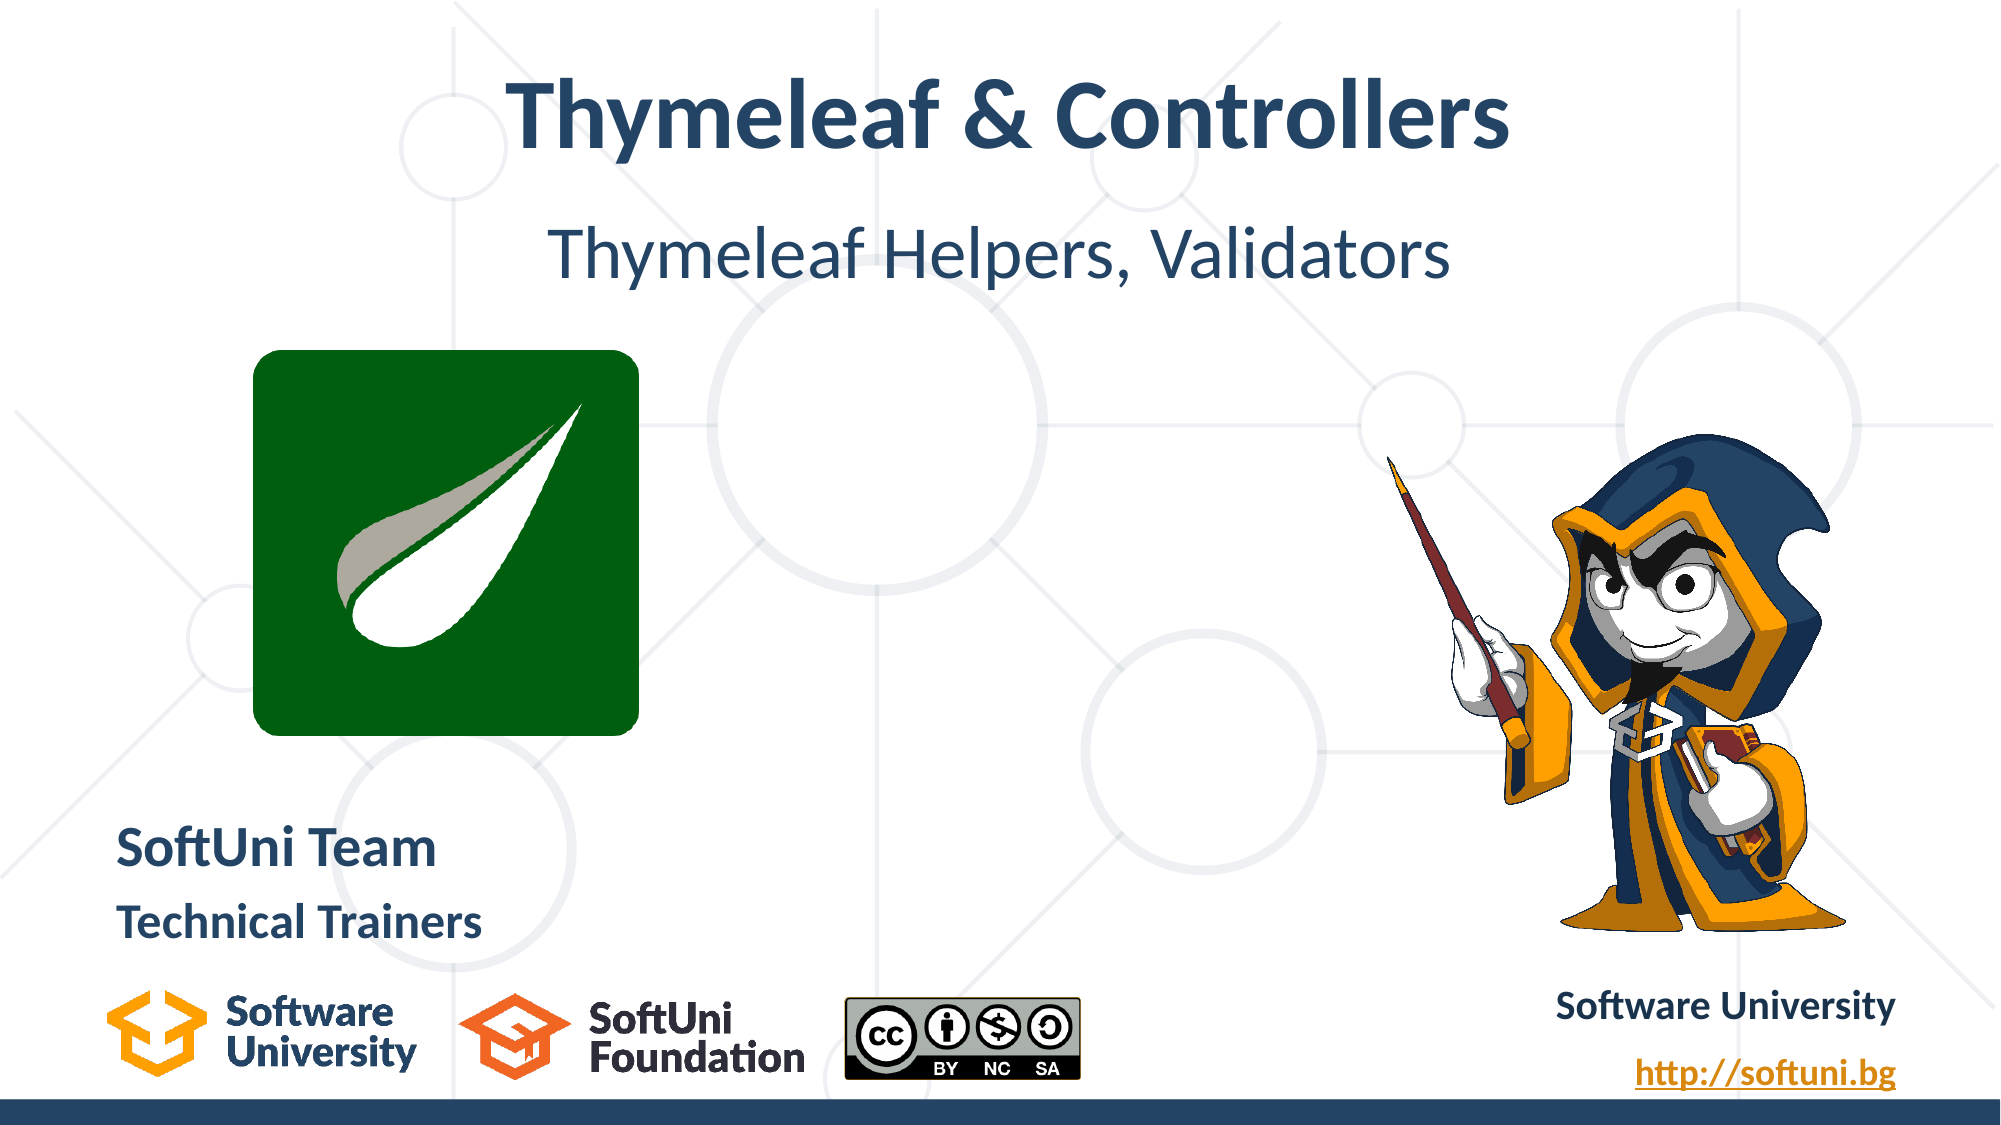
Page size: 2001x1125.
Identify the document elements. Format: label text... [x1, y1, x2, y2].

picture [107, 990, 211, 1077]
picture [845, 998, 1081, 1079]
title Thymeleaf & Controllers [109, 36, 1909, 182]
list http://softuni.bg [1417, 1040, 1903, 1098]
picture [1369, 389, 1891, 953]
picture [253, 350, 640, 737]
list SoftUni Team [110, 800, 595, 880]
list Software University [1417, 970, 1903, 1034]
subtitle Thymeleaf Helpers, Validators [60, 193, 1940, 339]
picture [458, 993, 804, 1080]
picture [221, 990, 417, 1077]
list Technical Trainers [110, 880, 595, 954]
